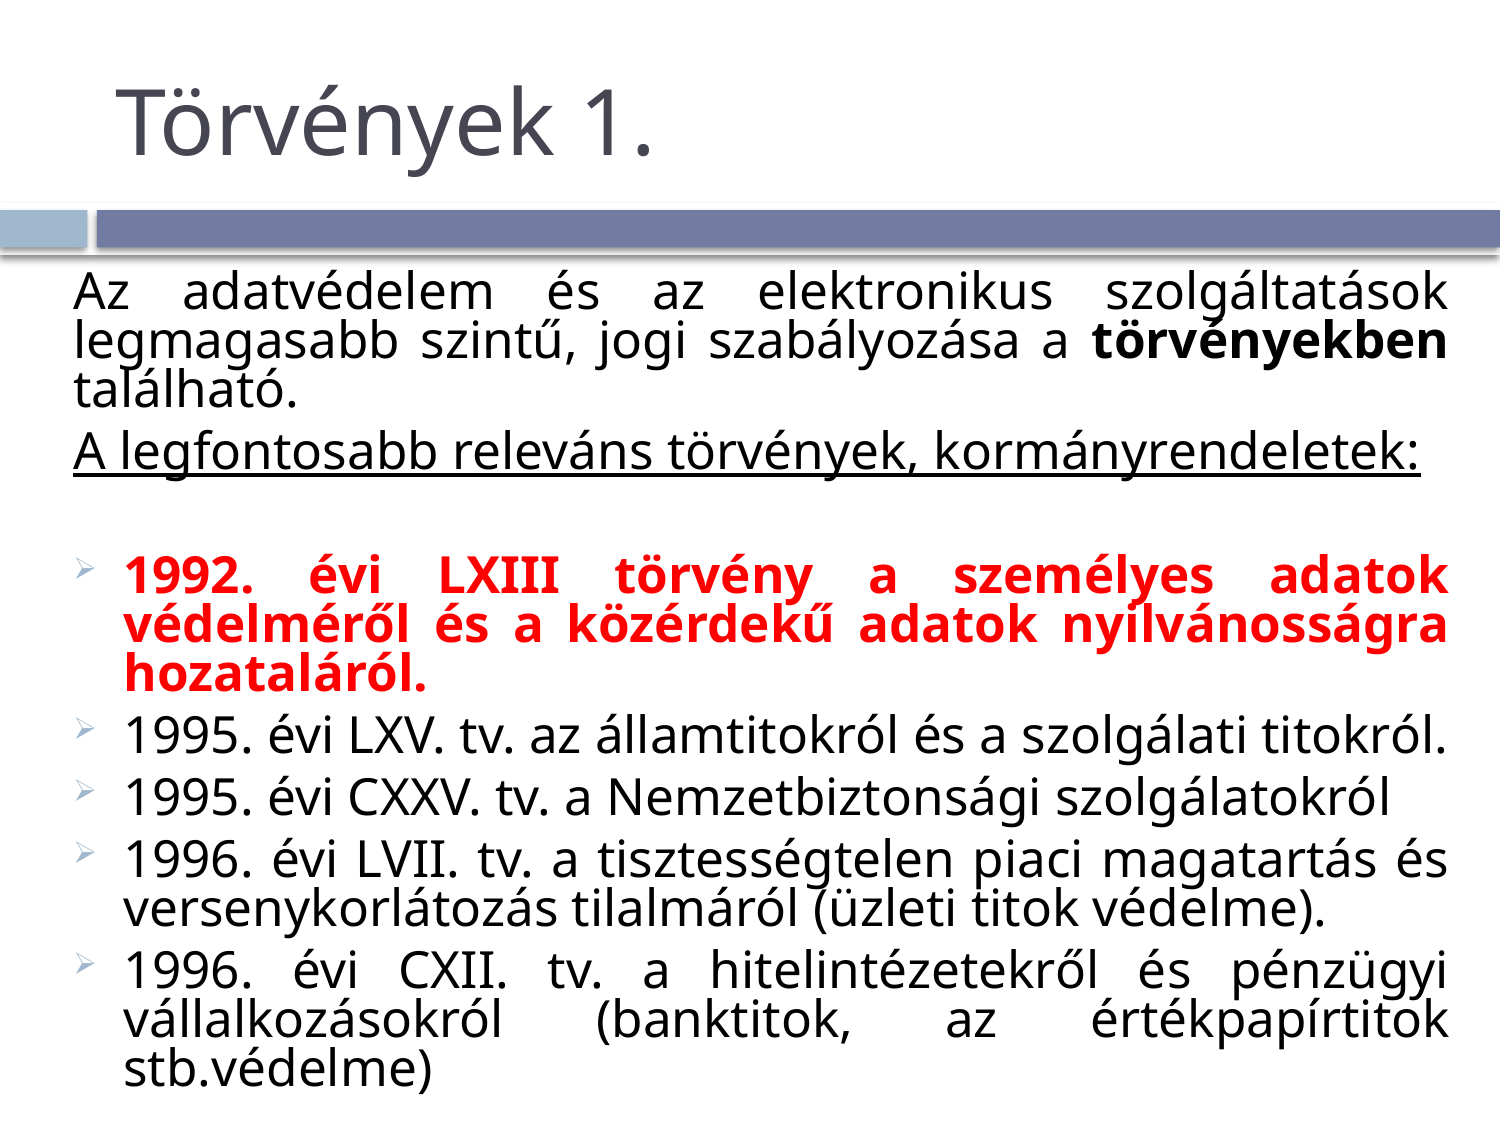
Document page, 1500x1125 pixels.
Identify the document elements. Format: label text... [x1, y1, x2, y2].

list Az adatvédelem és az elektronikus szolgáltatások legmagasabb szintű, jogi szabályozása a törvényekben található. A legfontosabb releváns törvények, kormányrendeletek: 1992. évi LXIII törvény a személyes adatok védelméről és a közérdekű adatok nyilvánosságra hozataláról. 1995. évi LXV. tv. az államtitokról és a szolgálati titokról. 1995. évi CXXV. tv. a Nemzetbiztonsági szolgálatokról 1996. évi LVII. tv. a tisztességtelen piaci magatartás és versenykorlátozás tilalmáról (üzleti titok védelme). 1996. évi CXII. tv. a hitelintézetekről és pénzügyi vállalkozásokról (banktitok, az értékpapírtitok stb.védelme) [58, 262, 1465, 1125]
title Törvények 1. [100, 37, 1438, 200]
